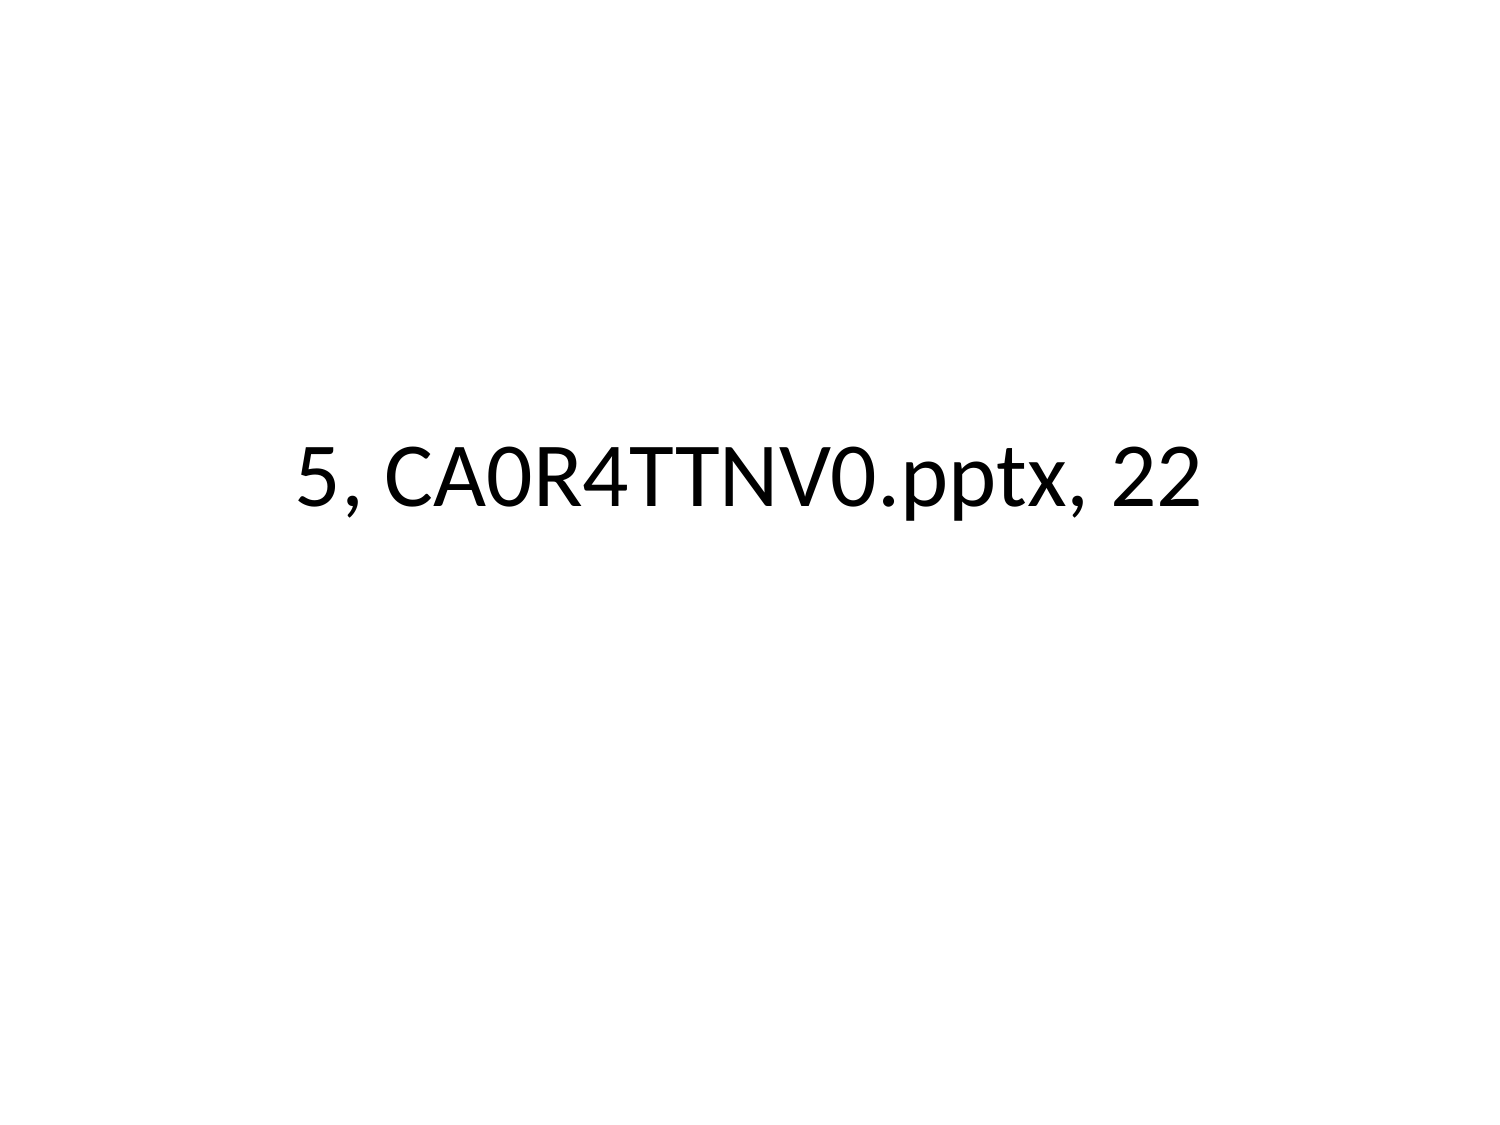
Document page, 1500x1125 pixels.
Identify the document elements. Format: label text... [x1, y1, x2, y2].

title 5, CA0R4TTNV0.pptx, 22 [112, 349, 1388, 591]
